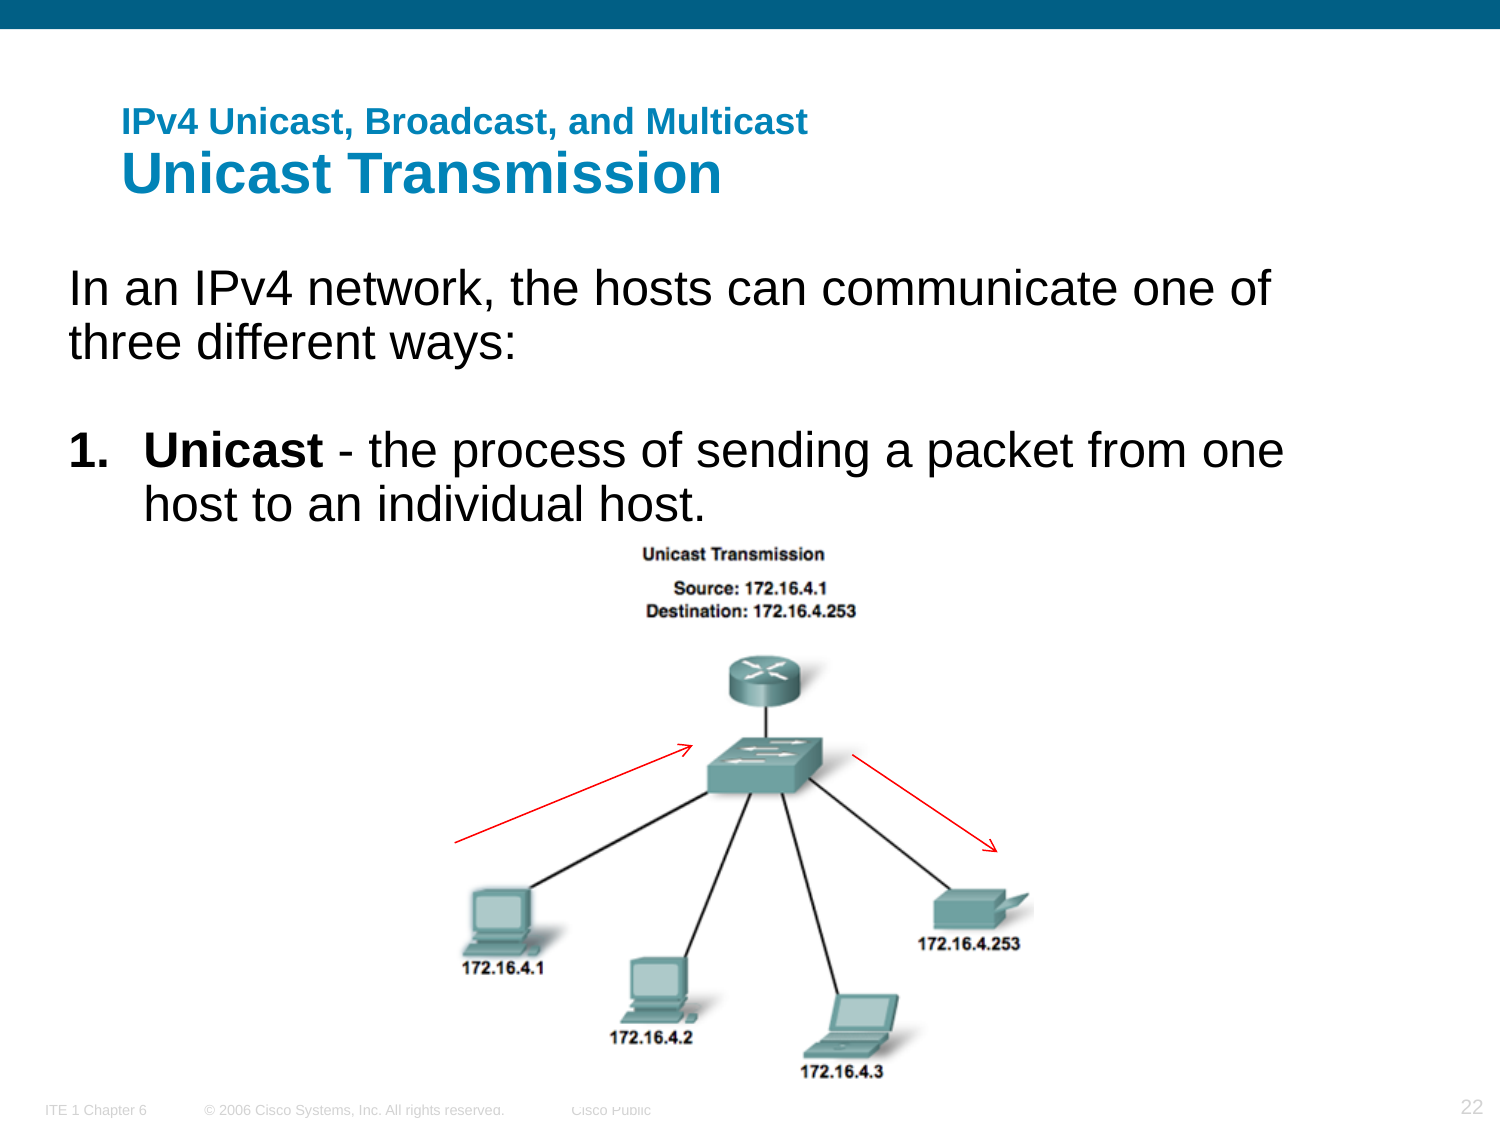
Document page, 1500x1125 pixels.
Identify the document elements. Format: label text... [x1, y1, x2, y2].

text_box In an IPv4 network, the hosts can communicate one of three different ways: Unicast - the process of sending a packet from one host to an individual host. [53, 255, 1403, 540]
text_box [454, 744, 694, 844]
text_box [852, 754, 998, 853]
picture [454, 539, 1034, 1107]
title IPv4 Unicast, Broadcast, and Multicast Unicast Transmission [107, 75, 1444, 213]
